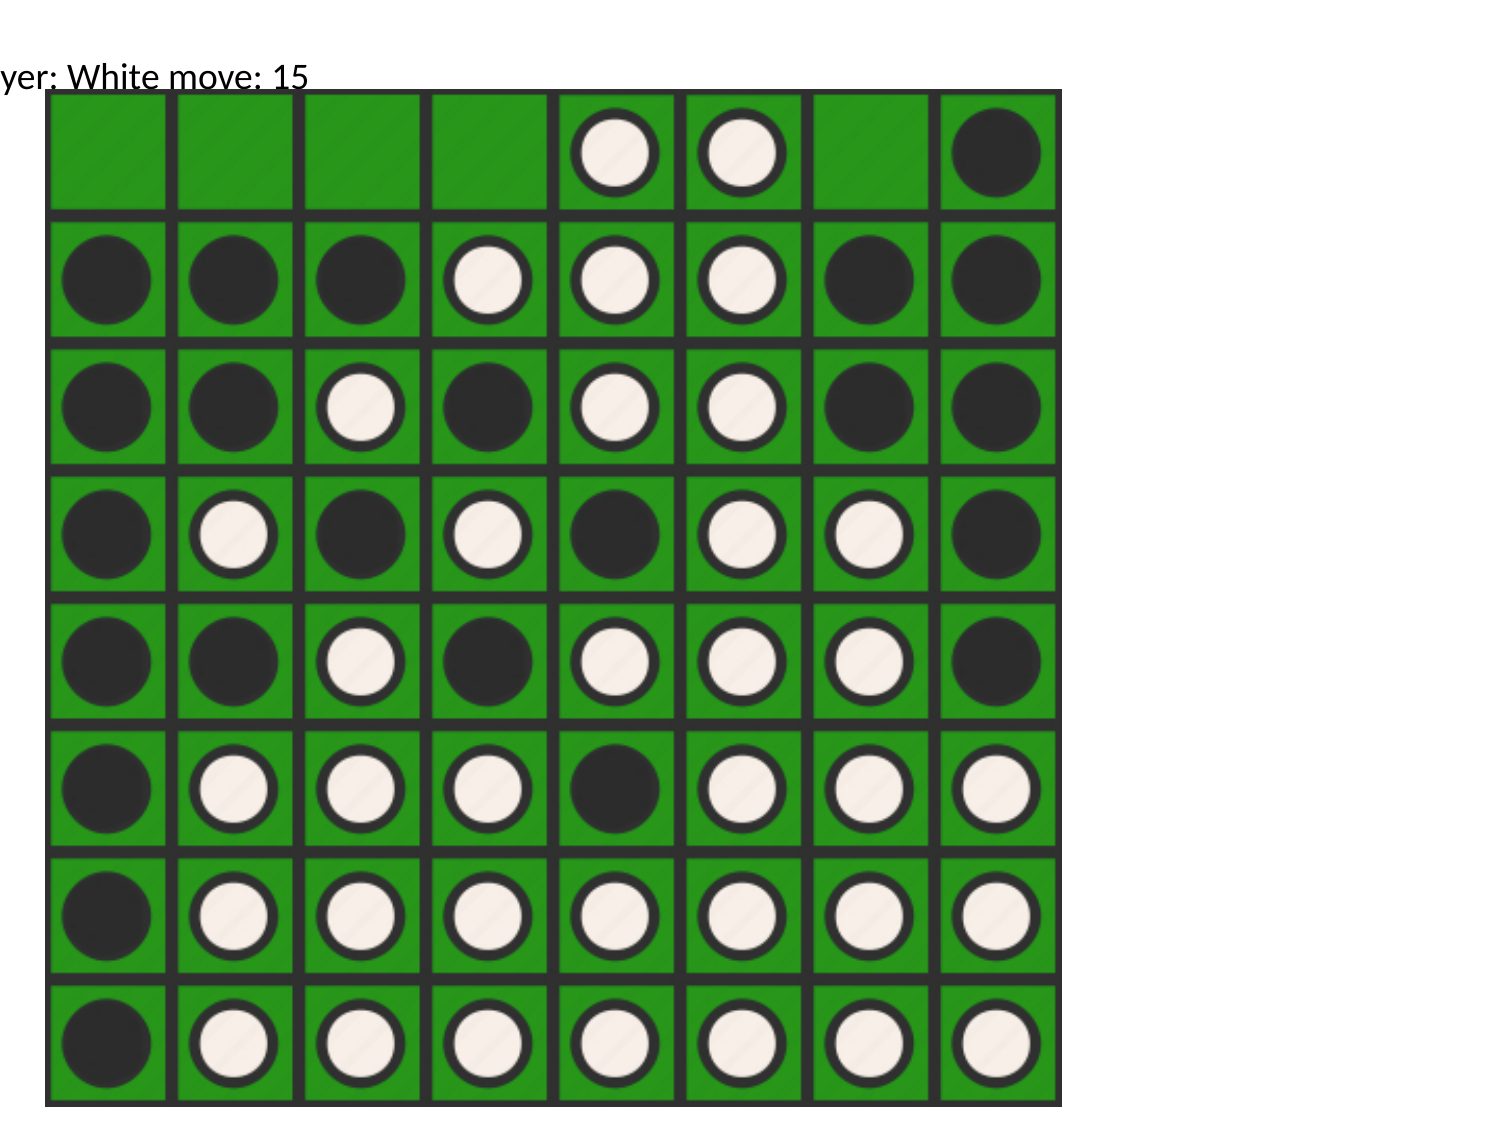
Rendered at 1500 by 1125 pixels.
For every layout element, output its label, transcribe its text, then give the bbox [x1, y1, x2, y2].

text_box turn: 56 player: White move: 15 [0, 44, 325, 105]
picture [44, 89, 1062, 1107]
